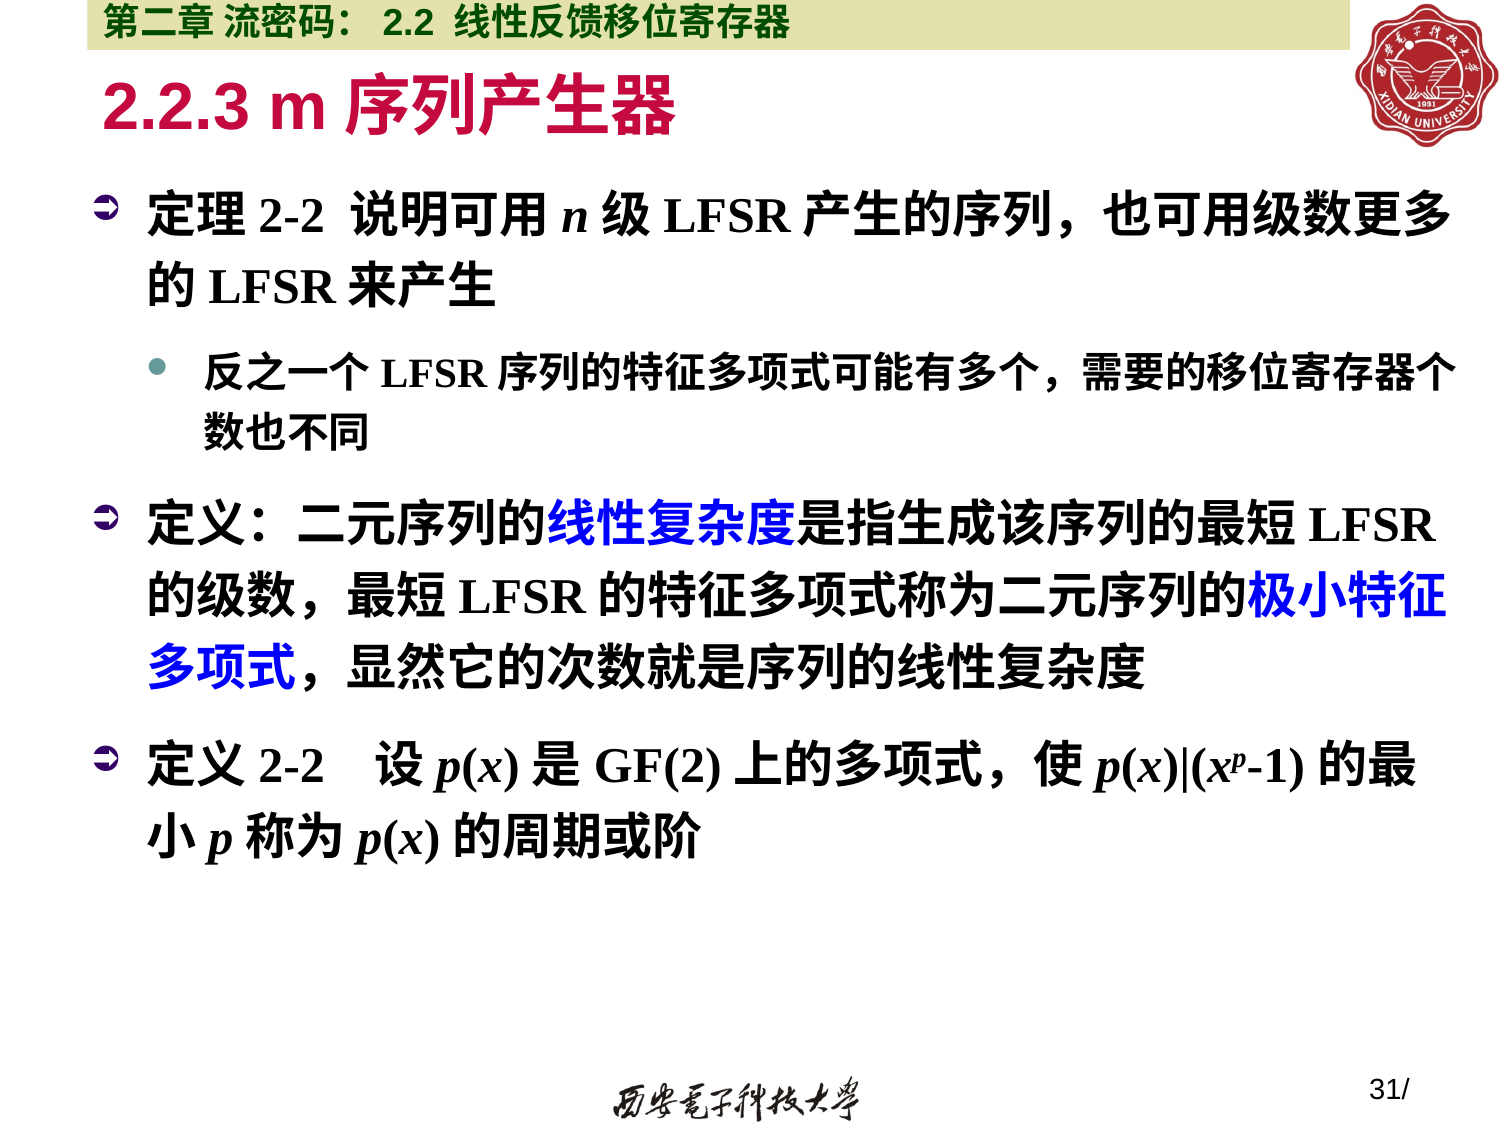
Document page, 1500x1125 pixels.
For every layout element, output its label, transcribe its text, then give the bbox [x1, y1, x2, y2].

picture [1350, 0, 1500, 150]
list 定理2-2 说明可用n级LFSR产生的序列，也可用级数更多的LFSR来产生 反之一个LFSR序列的特征多项式可能有多个，需要的移位寄存器个数也不同 定义：二元序列的线性复杂度是指生成该序列的最短LFSR的级数，最短LFSR的特征多项式称为二元序列的极小特征多项式，显然它的次数就是序列的线性复杂度 定义2-2 设p(x)是GF(2)上的多项式，使p(x)|(xp-1)的最小p称为p(x)的周期或阶 [74, 162, 1476, 1051]
text_box 第二章 流密码：2.2 线性反馈移位寄存器 [87, 0, 1350, 50]
slide_number 31/ [1212, 1062, 1426, 1113]
picture [612, 1076, 863, 1125]
title 2.2.3 m序列产生器 [87, 62, 1351, 151]
